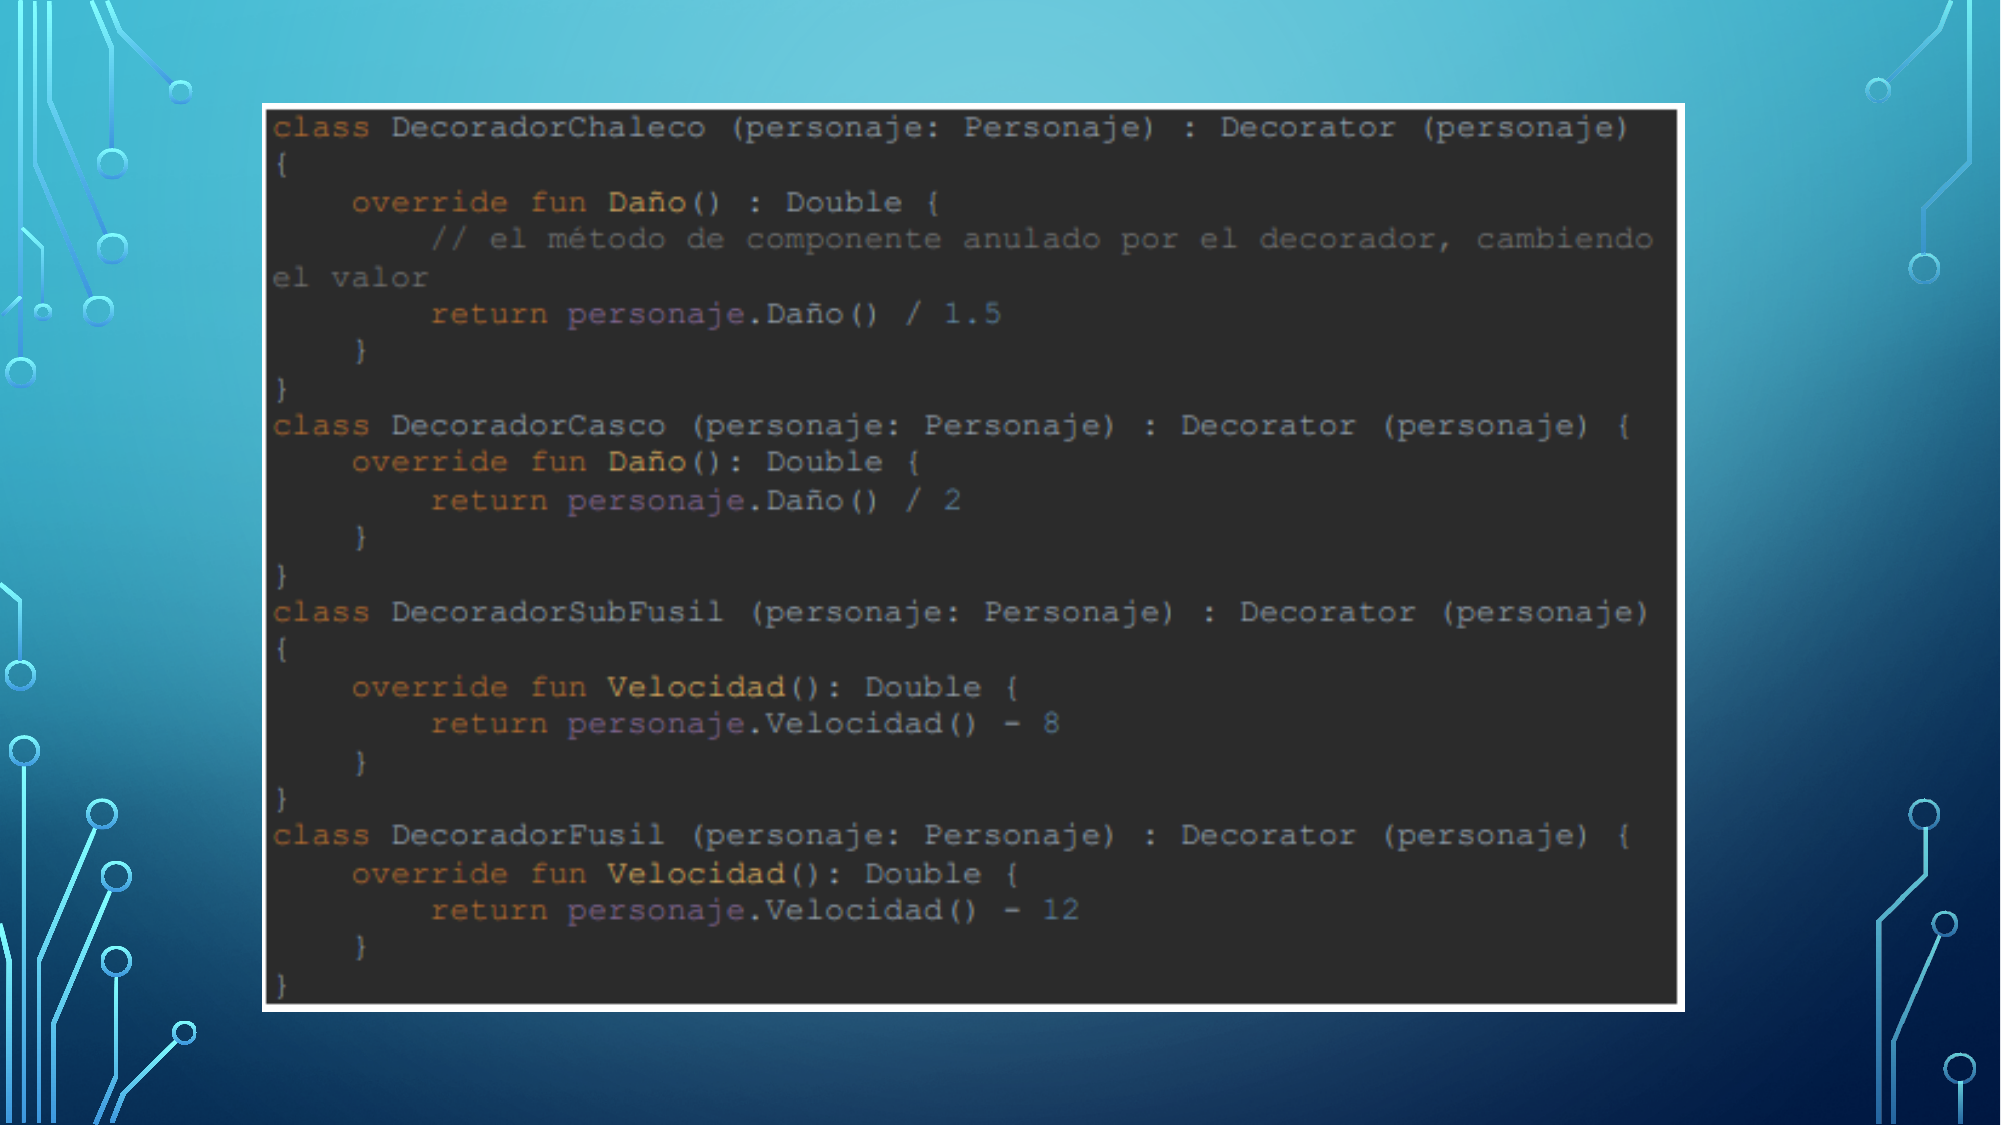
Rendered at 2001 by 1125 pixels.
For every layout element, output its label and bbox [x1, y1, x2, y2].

picture [262, 103, 1685, 1013]
